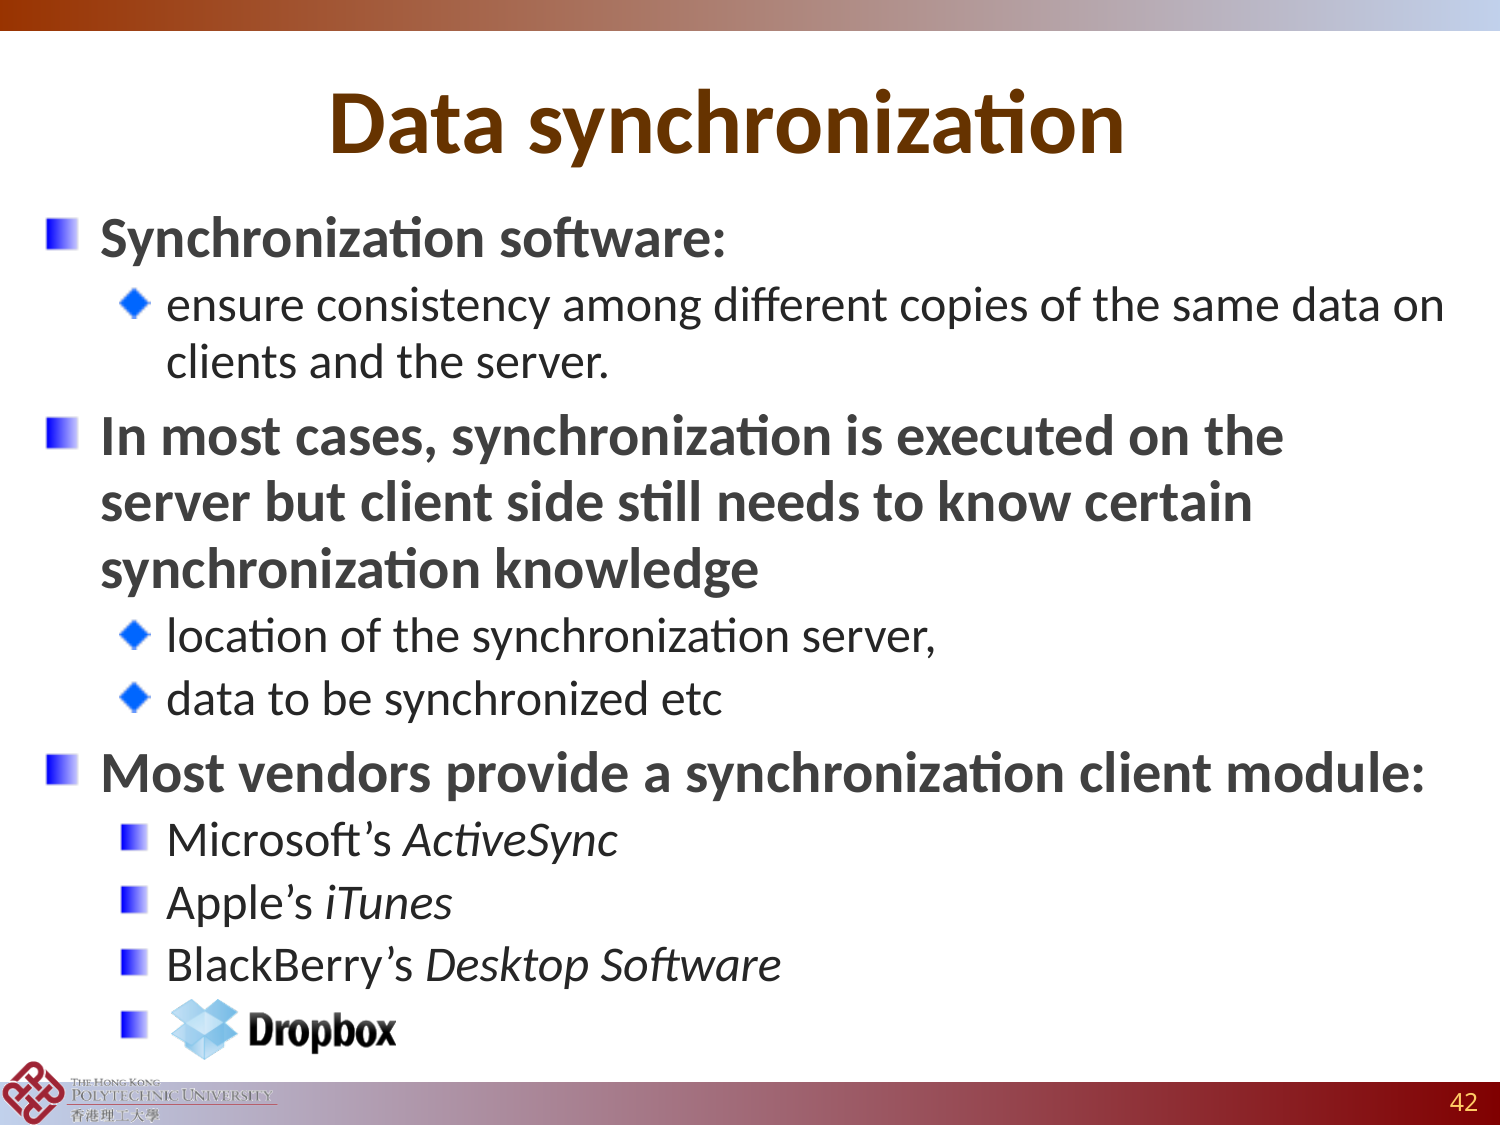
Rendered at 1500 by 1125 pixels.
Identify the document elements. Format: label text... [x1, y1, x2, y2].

picture [119, 680, 151, 713]
list Synchronization software: ensure consistency among different copies of the same data on clients and the server. In most cases, synchronization is executed on the server but client side still needs to know certain synchronization knowledge location of the synchronization server, data to be synchronized etc Most vendors provide a synchronization client module: Microsoft’s ActiveSync Apple’s iTunes BlackBerry’s Desktop Software [29, 196, 1463, 1059]
picture [119, 286, 151, 319]
title Data synchronization [53, 54, 1403, 180]
picture [119, 947, 151, 979]
picture [119, 1009, 151, 1042]
picture [119, 884, 151, 917]
picture [44, 752, 82, 789]
picture [44, 216, 82, 254]
picture [44, 415, 82, 453]
picture [119, 618, 151, 650]
picture [0, 1061, 278, 1125]
picture [119, 822, 151, 854]
picture [170, 999, 396, 1060]
